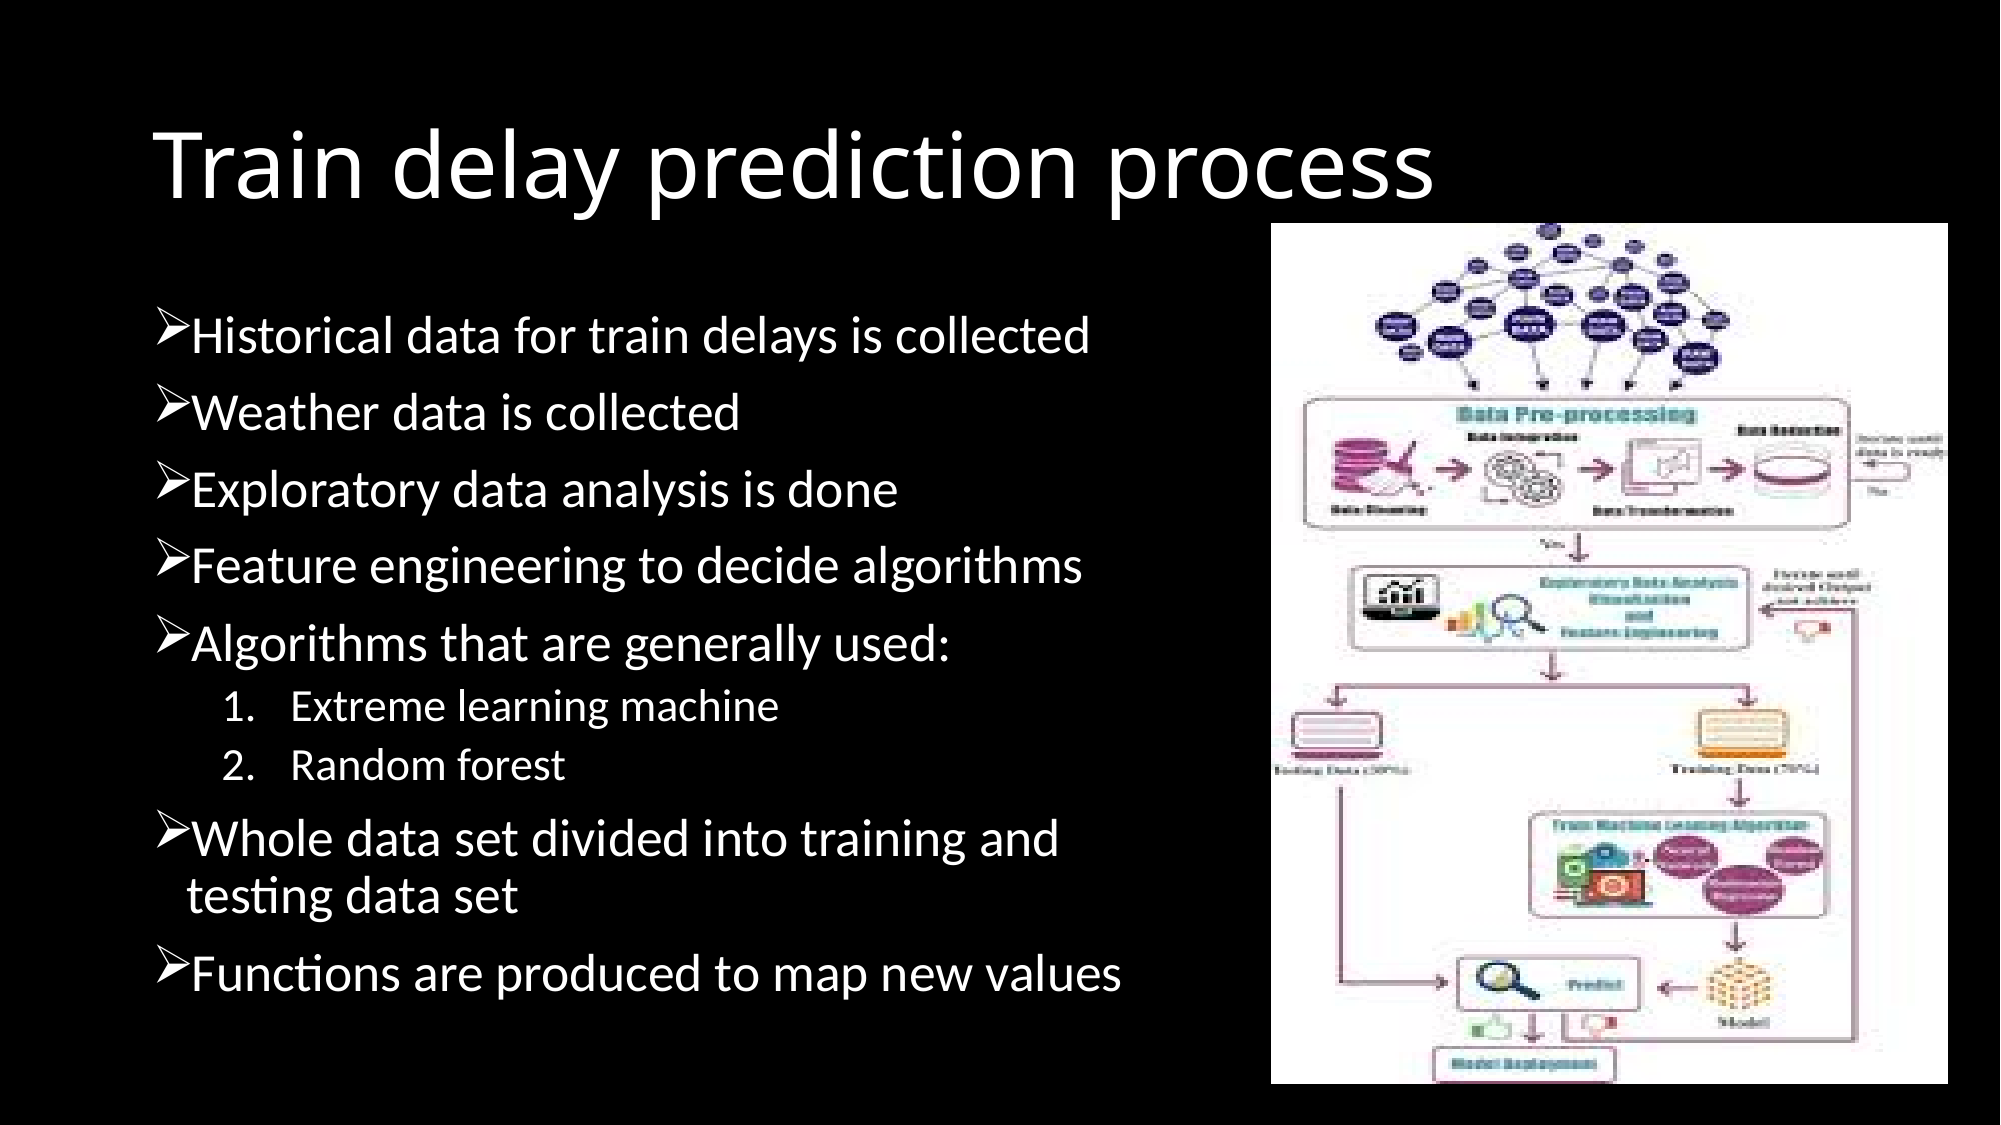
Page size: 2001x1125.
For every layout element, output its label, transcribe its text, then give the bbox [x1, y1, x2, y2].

picture [1271, 223, 1948, 1084]
list Historical data for train delays is collected Weather data is collected Exploratory data analysis is done Feature engineering to decide algorithms Algorithms that are generally used: Extreme learning machine Random forest Whole data set divided into training and testing data set Functions are produced to map new values [137, 299, 1234, 1014]
title Train delay prediction process [137, 59, 1863, 278]
